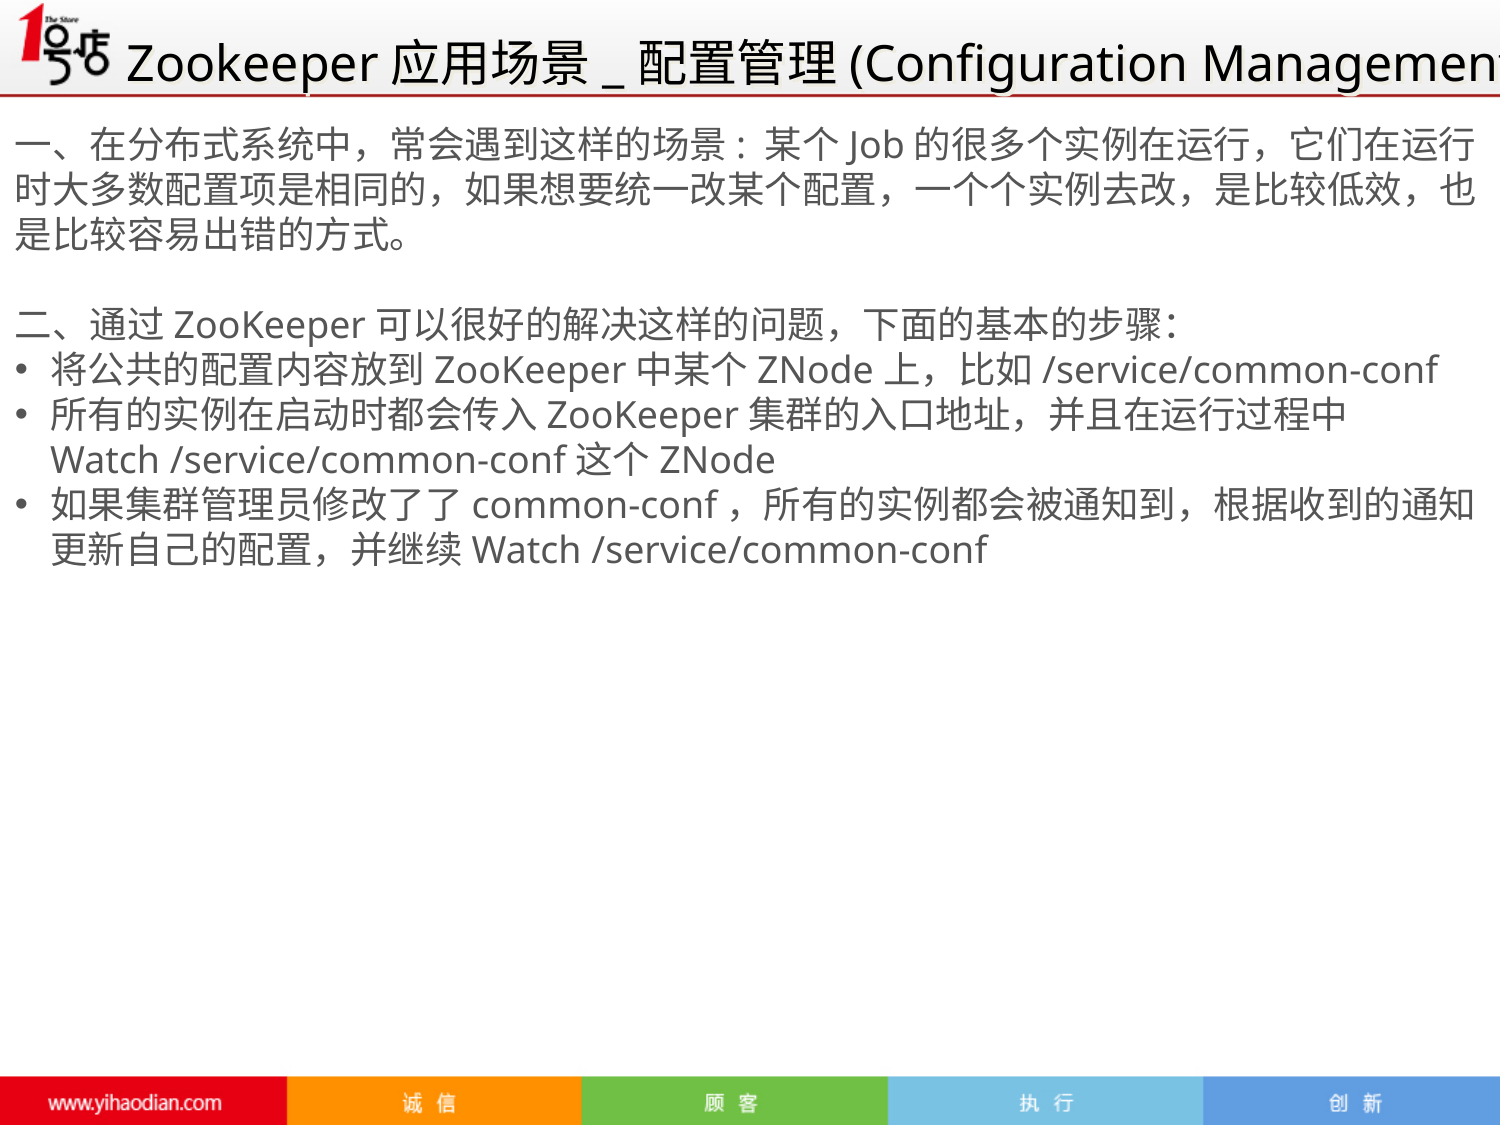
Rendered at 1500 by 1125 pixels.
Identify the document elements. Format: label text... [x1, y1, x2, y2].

text_box 一、在分布式系统中，常会遇到这样的场景: 某个Job的很多个实例在运行，它们在运行时大多数配置项是相同的，如果想要统一改某个配置，一个个实例去改，是比较低效，也是比较容易出错的方式。 二、通过ZooKeeper可以很好的解决这样的问题，下面的基本的步骤： 将公共的配置内容放到ZooKeeper中某个ZNode上，比如/service/common-conf 所有的实例在启动时都会传入ZooKeeper集群的入口地址，并且在运行过程中Watch /service/common-conf这个ZNode 如果集群管理员修改了了common-conf，所有的实例都会被通知到，根据收到的通知更新自己的配置，并继续Watch /service/common-conf [0, 113, 1500, 579]
picture [0, 0, 1500, 113]
picture [0, 579, 1500, 1125]
text_box Zookeeper应用场景_配置管理(Configuration Management) [112, 24, 1500, 113]
